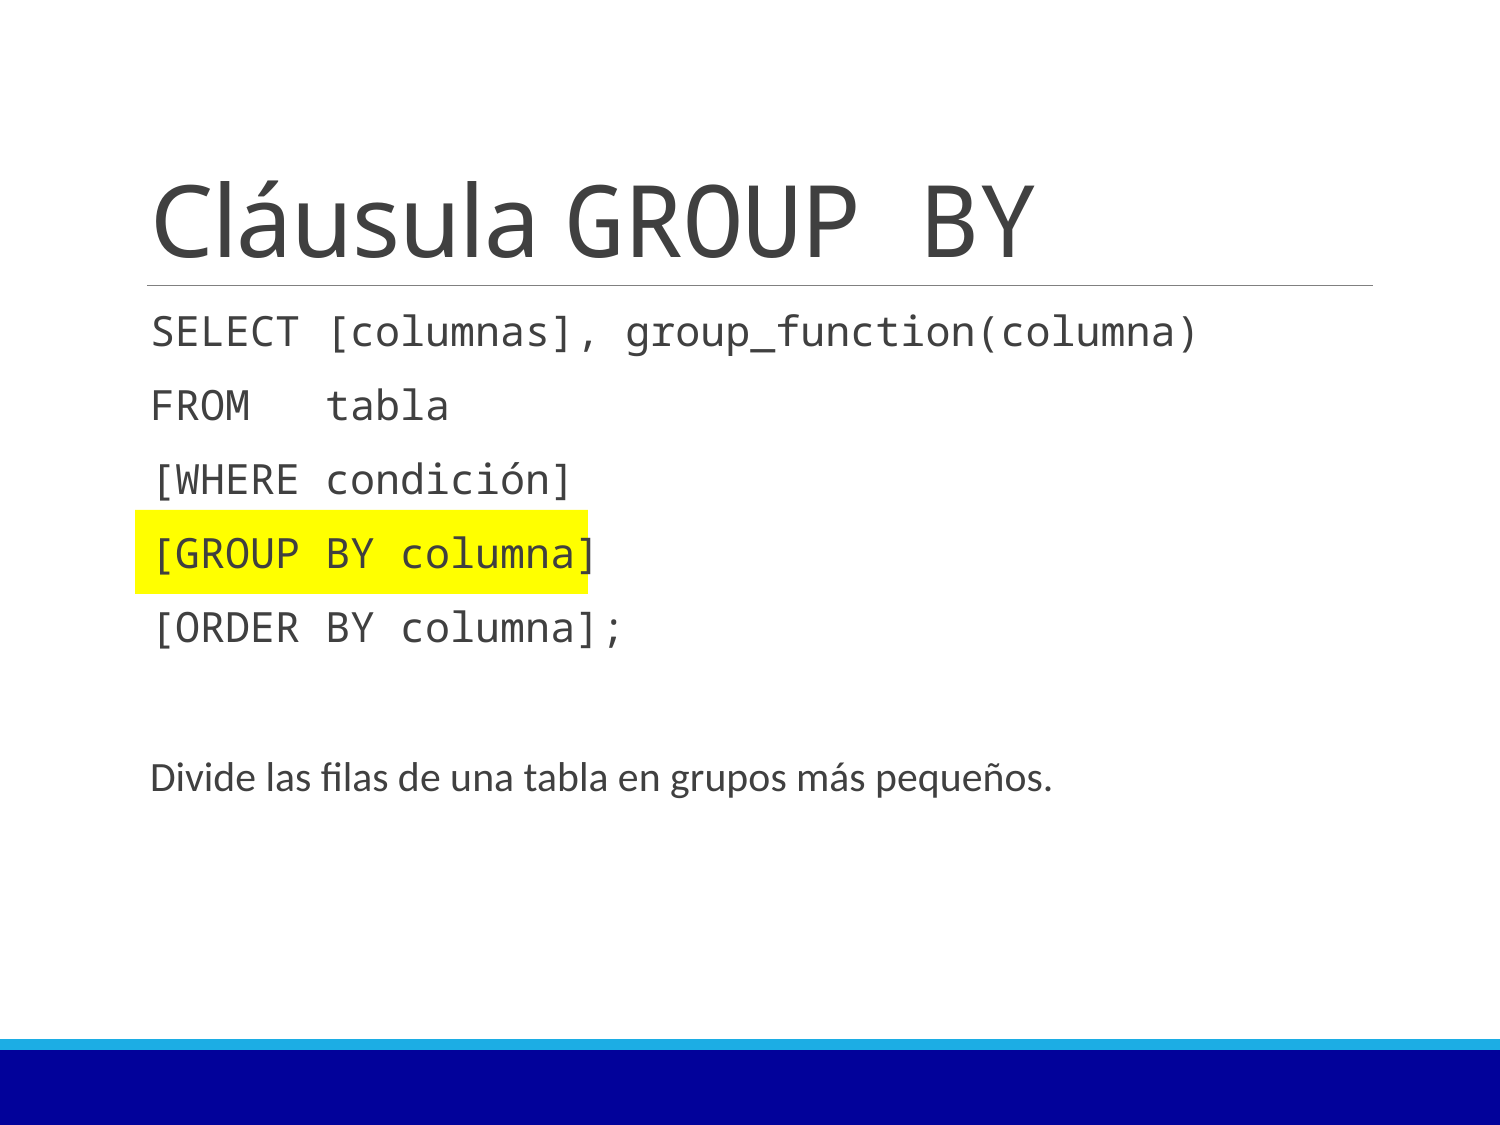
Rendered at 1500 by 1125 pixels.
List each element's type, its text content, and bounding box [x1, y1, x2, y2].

list SELECT [columnas], group_function(columna) FROM tabla [WHERE condición] [GROUP BY columna] [ORDER BY columna]; Divide las filas de una tabla en grupos más pequeños. [135, 302, 1373, 963]
title Cláusula GROUP BY [135, 47, 1373, 285]
